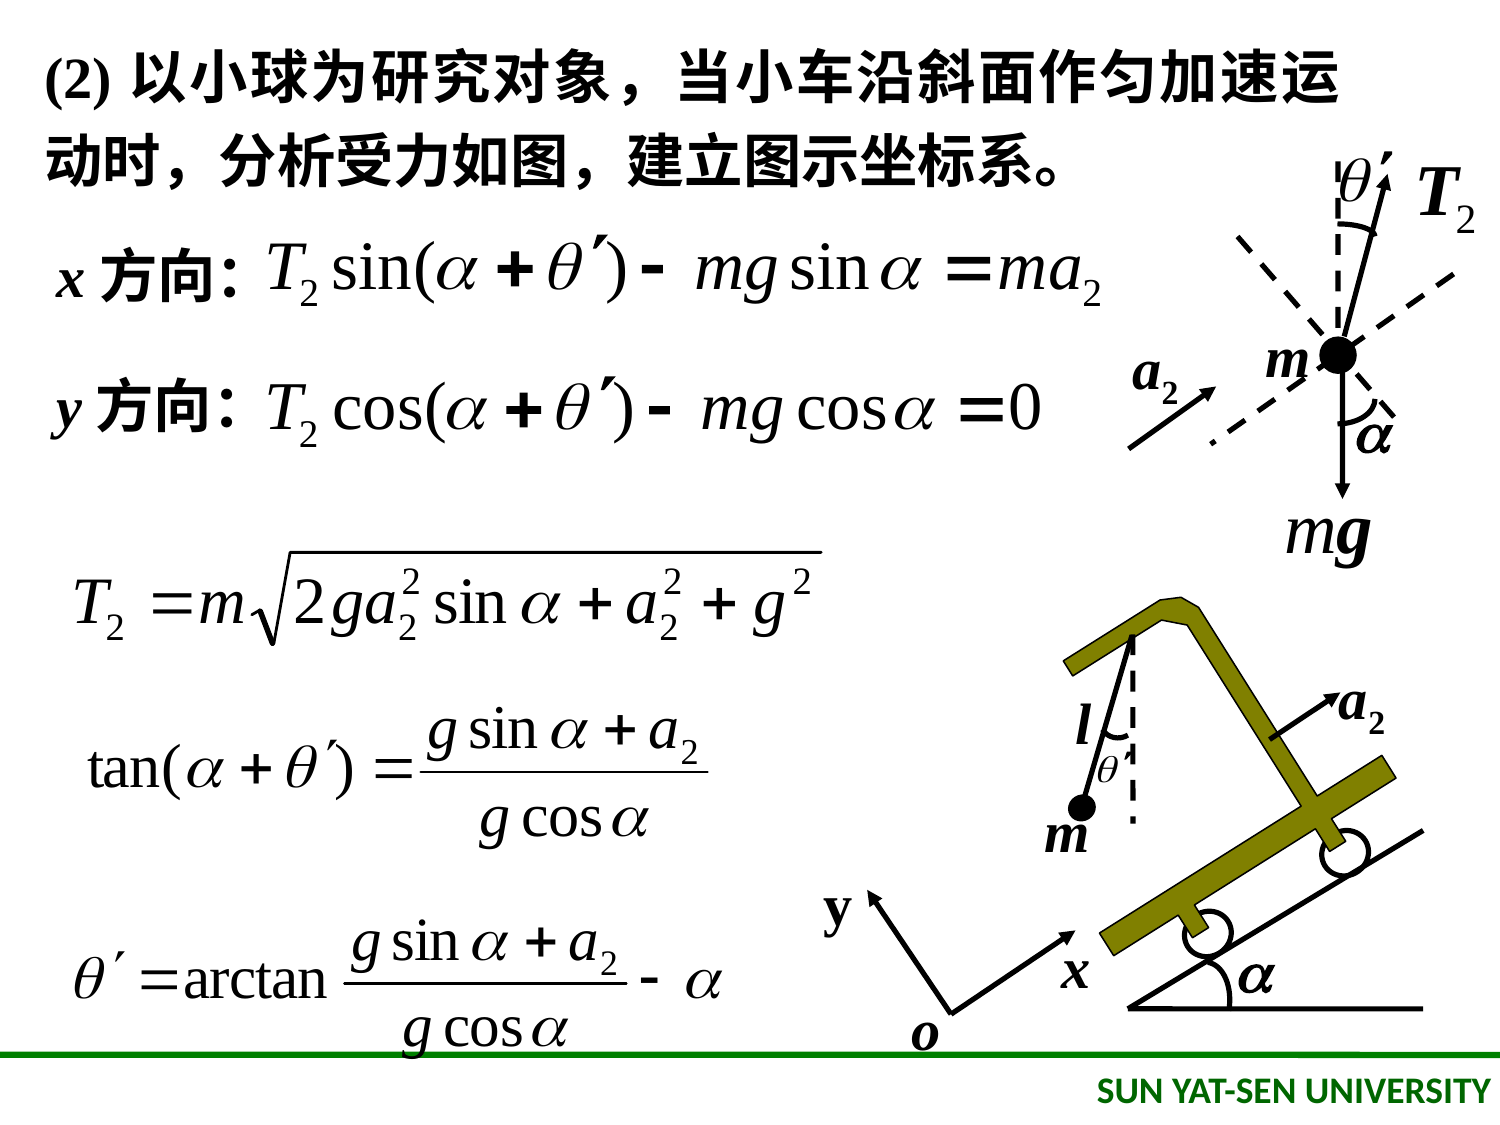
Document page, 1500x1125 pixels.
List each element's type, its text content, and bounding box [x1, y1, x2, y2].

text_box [64, 901, 739, 1071]
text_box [1115, 148, 1479, 575]
text_box (2)以小球为研究对象，当小车沿斜面作匀加速运动时，分析受力如图，建立图示坐标系。 [29, 18, 1355, 202]
text_box y方向： [41, 361, 317, 447]
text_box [64, 535, 833, 658]
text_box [1021, 609, 1424, 1012]
text_box x方向： [41, 231, 264, 317]
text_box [76, 688, 720, 861]
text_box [265, 231, 1105, 312]
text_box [265, 373, 1046, 452]
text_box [808, 834, 1110, 1071]
